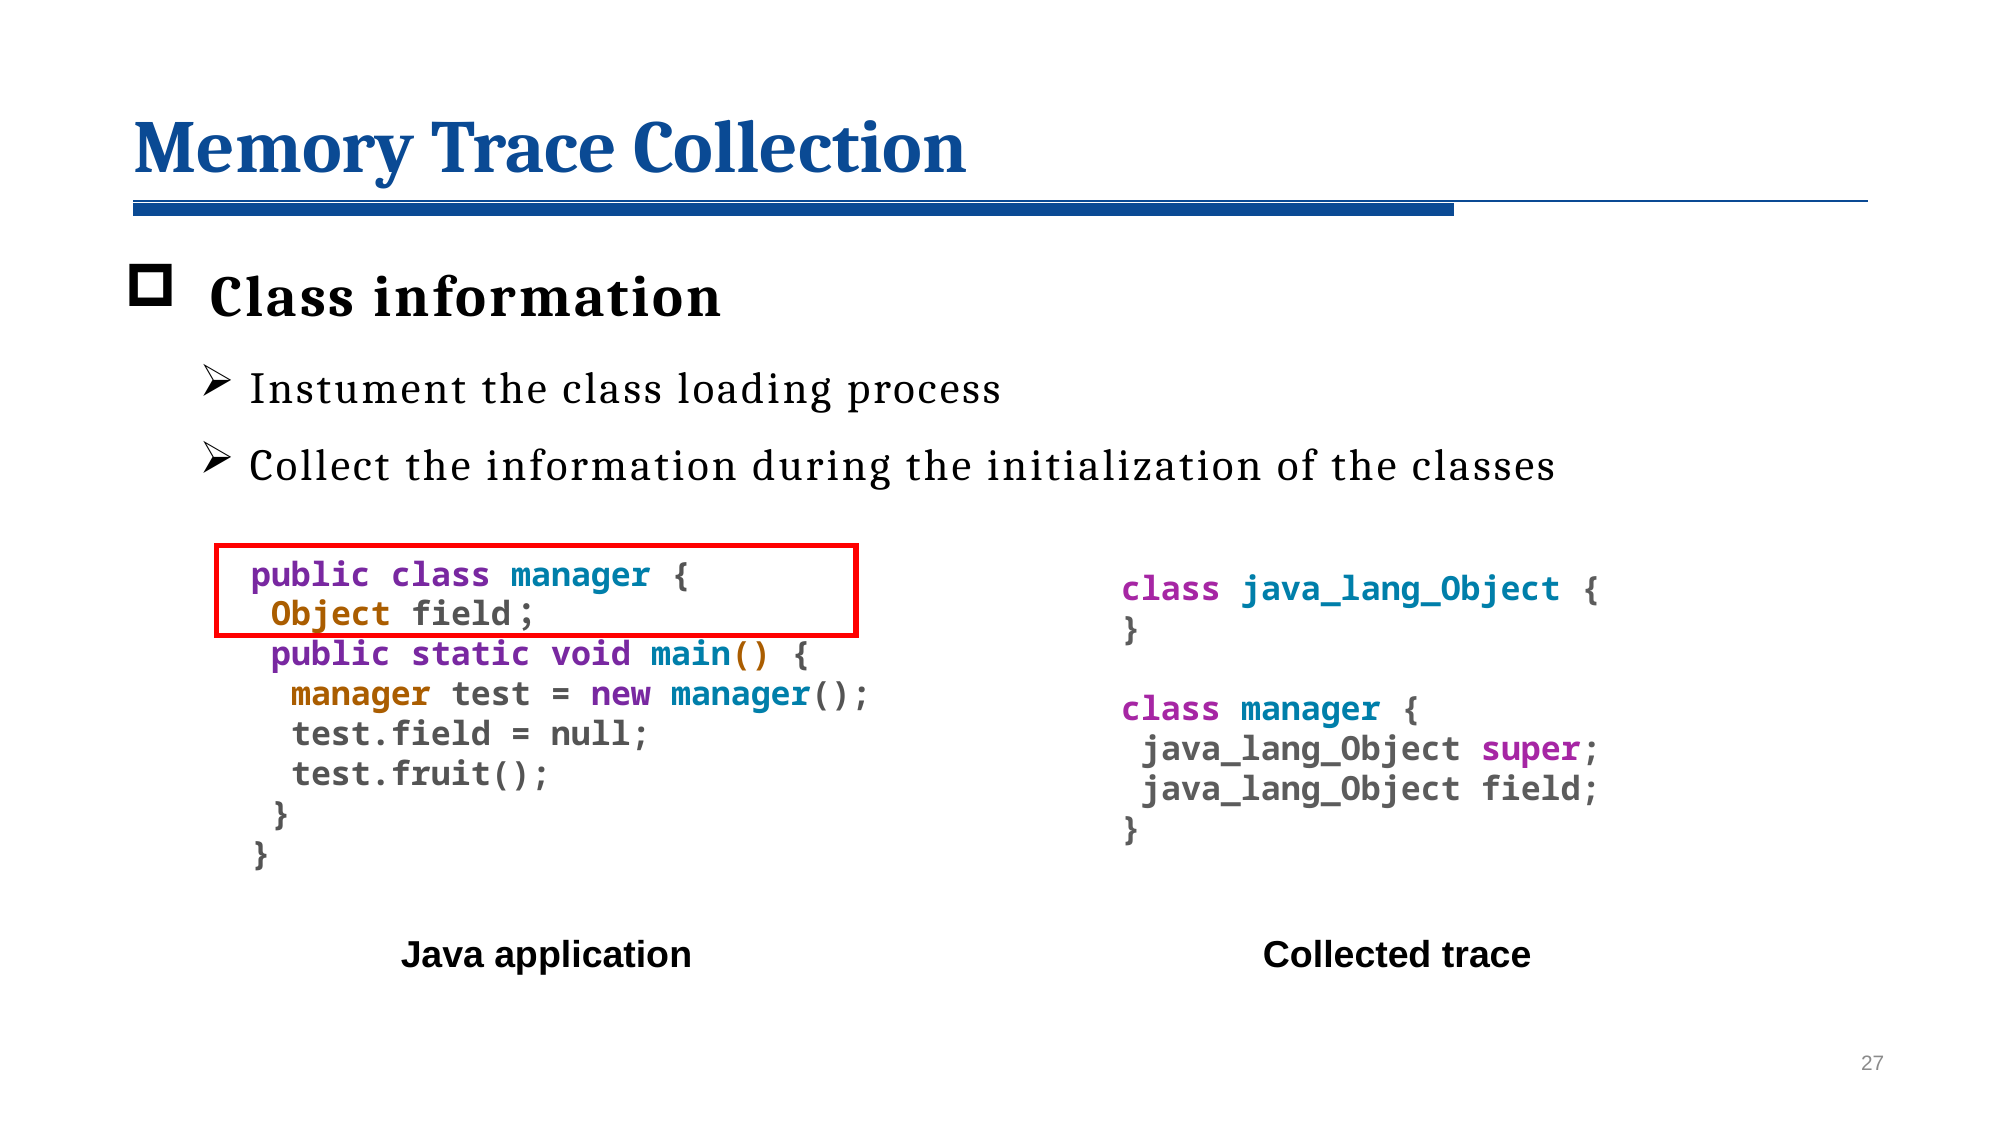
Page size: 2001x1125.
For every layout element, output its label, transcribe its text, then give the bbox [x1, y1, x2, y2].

text_box 2 [117, 86, 248, 197]
list Class information Instument the class loading process Collect the information during the initialization of the classes [109, 228, 1891, 1040]
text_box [133, 201, 1868, 210]
text_box class java_lang_Object { } class manager { java_lang_Object super; java_lang_Object field; } [1106, 560, 1707, 855]
text_box public class manager { Object field； public static void main() { manager test = new manager(); test.field = null; test.fruit(); } } [216, 545, 984, 821]
text_box Collected trace [1087, 922, 1707, 982]
text_box Memory Trace Collection [133, 96, 1890, 188]
text_box [215, 544, 857, 637]
text_box Java application [237, 922, 856, 982]
slide_number 27 [1456, 1035, 1900, 1088]
